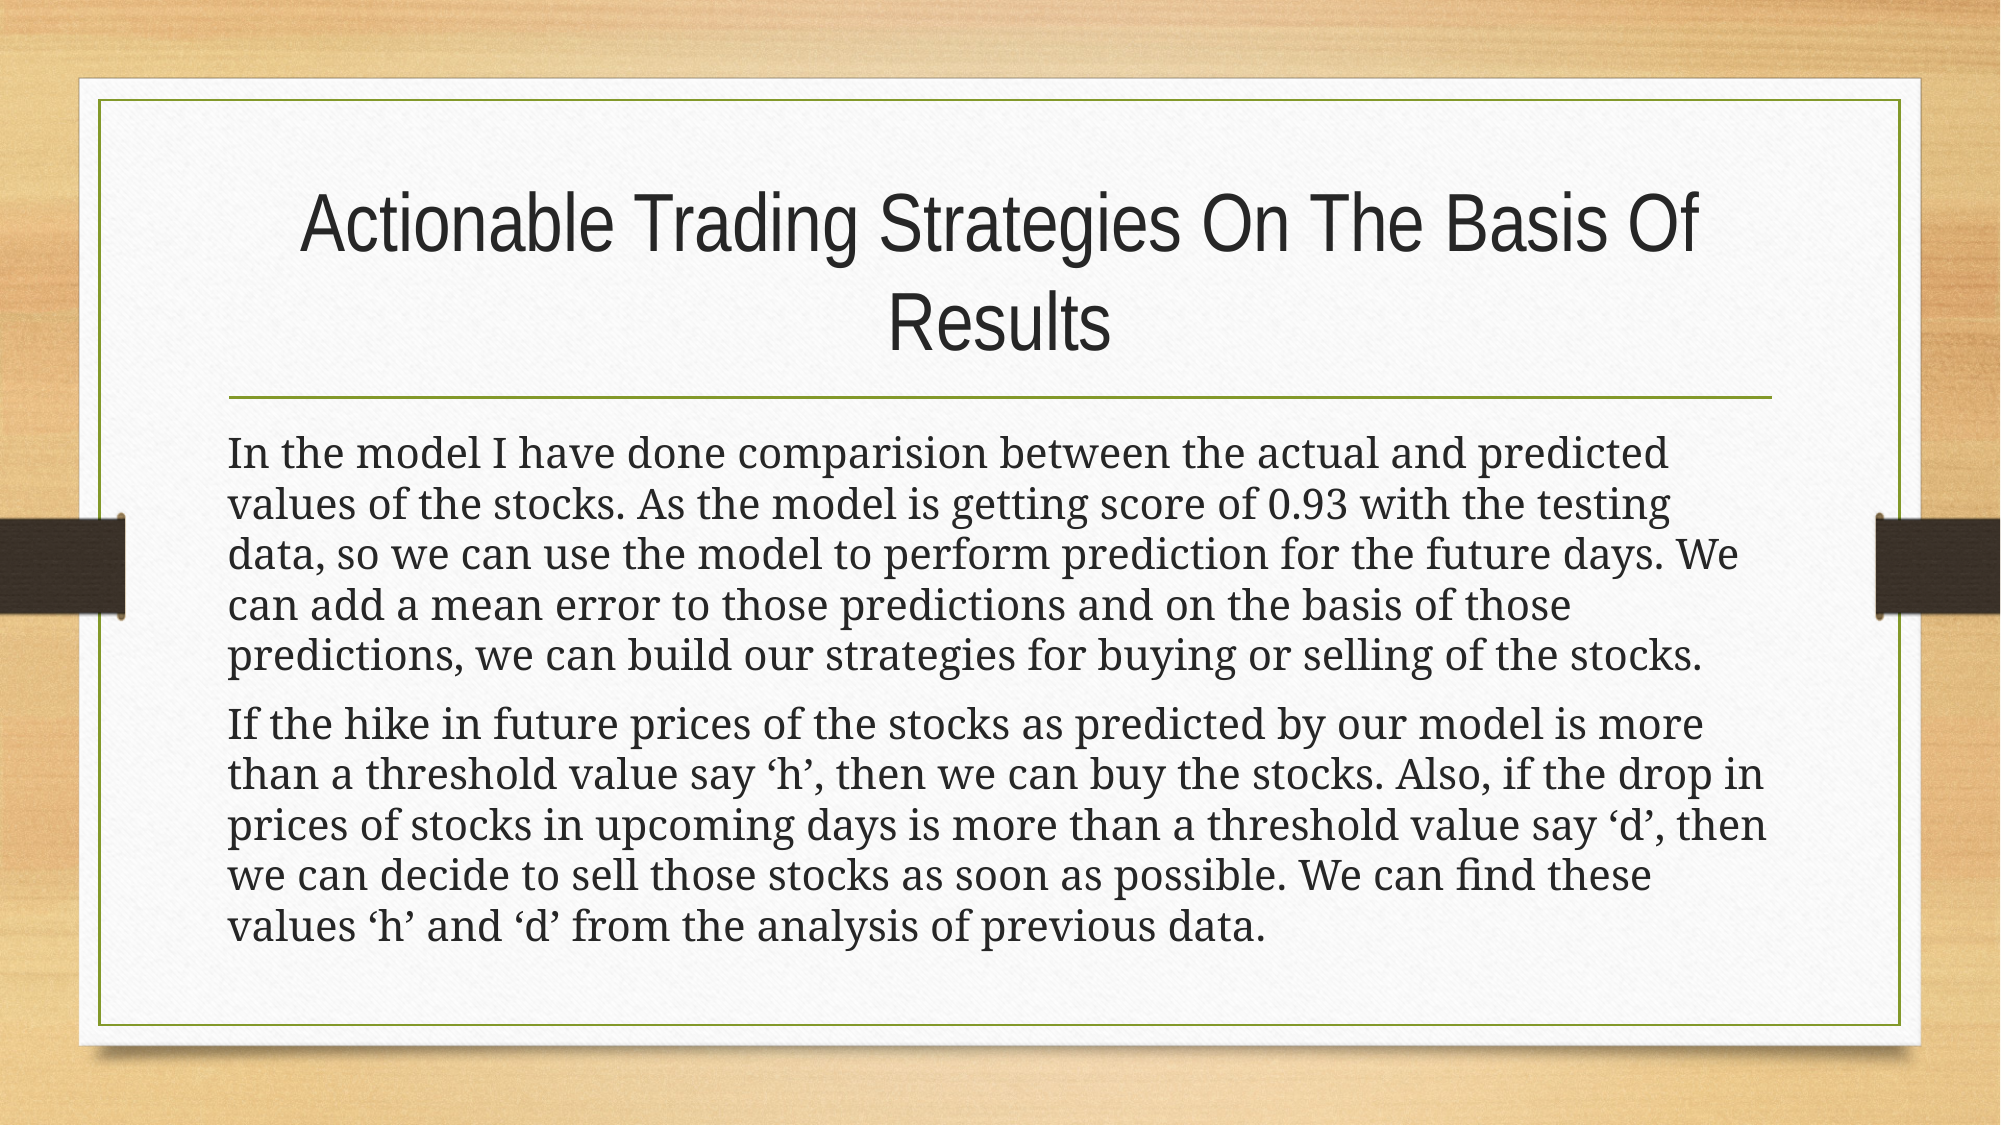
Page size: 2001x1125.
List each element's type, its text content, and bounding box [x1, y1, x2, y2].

title Actionable Trading Strategies On The Basis Of Results [212, 161, 1788, 375]
list In the model I have done comparision between the actual and predicted values of the stocks. As the model is getting score of 0.93 with the testing data, so we can use the model to perform prediction for the future days. We can add a mean error to those predictions and on the basis of those predictions, we can build our strategies for buying or selling of the stocks. If the hike in future prices of the stocks as predicted by our model is more than a threshold value say ‘h’, then we can buy the stocks. Also, if the drop in prices of stocks in upcoming days is more than a threshold value say ‘d’, then we can decide to sell those stocks as soon as possible. We can find these values ‘h’ and ‘d’ from the analysis of previous data. [212, 419, 1788, 964]
picture [0, 0, 2001, 1125]
